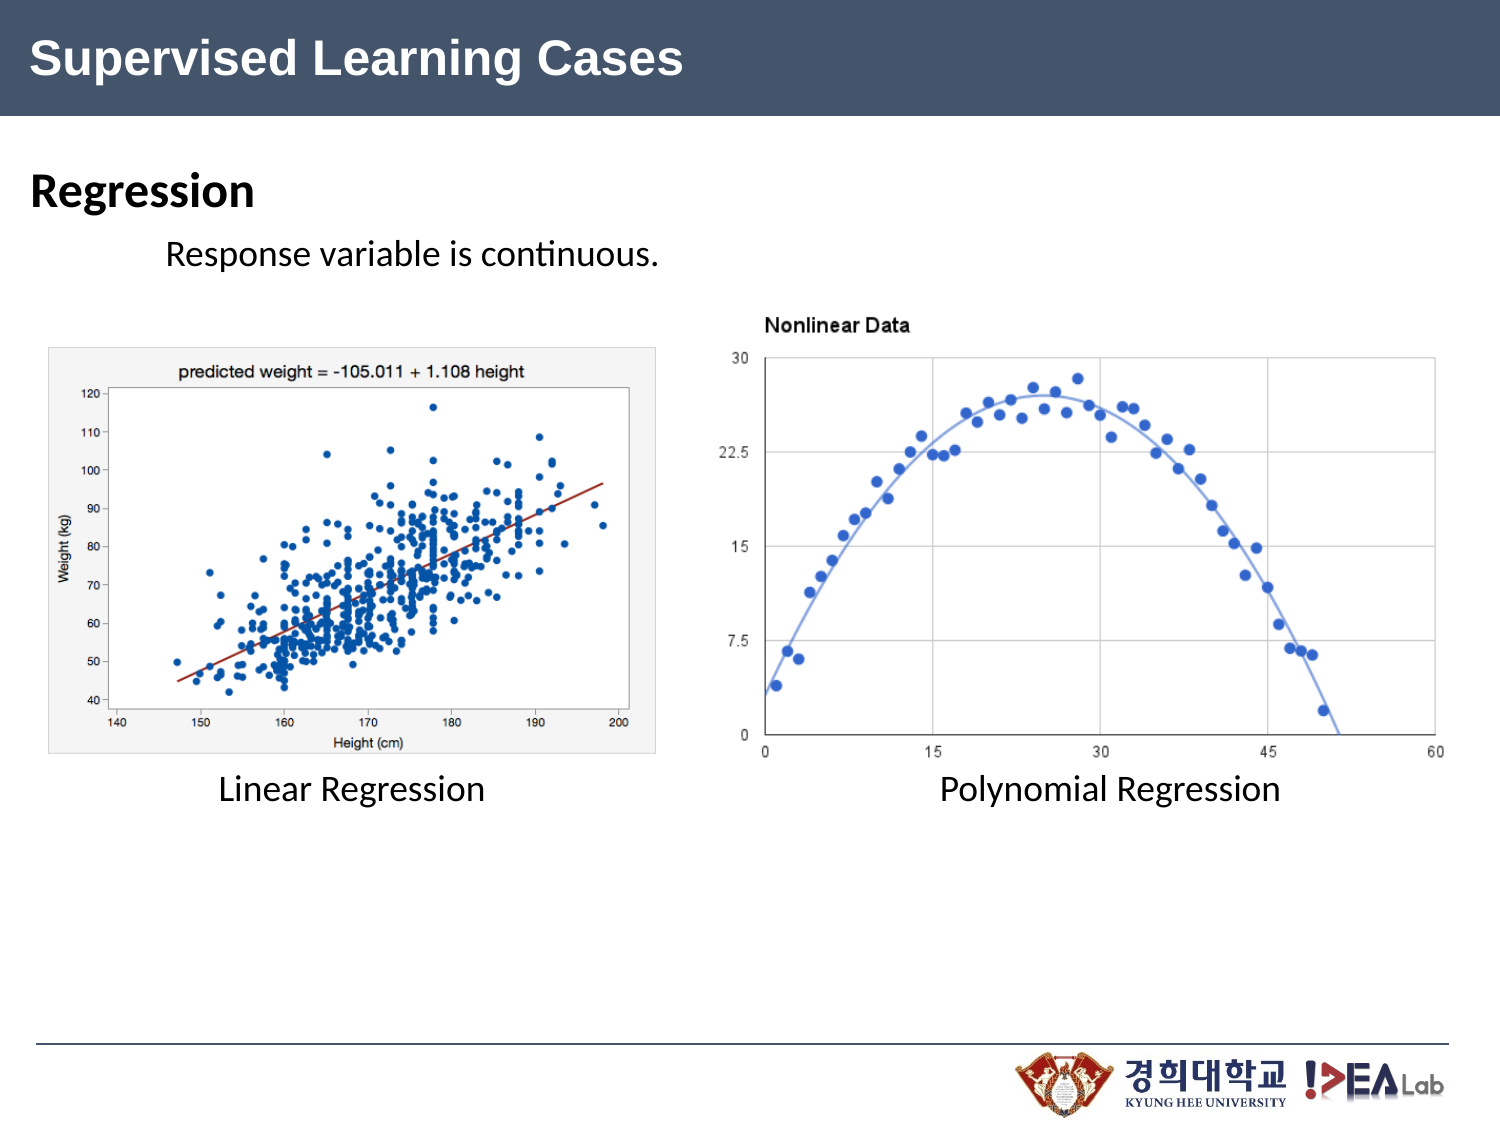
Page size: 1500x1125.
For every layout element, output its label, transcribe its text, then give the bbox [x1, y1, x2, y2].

text_box Response variable is continuous. [150, 221, 1324, 282]
picture [1305, 1060, 1445, 1125]
text_box Regression [15, 150, 271, 225]
picture [1015, 1052, 1286, 1118]
text_box Supervised Learning Cases [14, 17, 765, 93]
text_box Linear Regression [95, 757, 610, 816]
picture [689, 294, 1463, 773]
picture [48, 347, 656, 757]
text_box Polynomial Regression [854, 773, 1368, 816]
